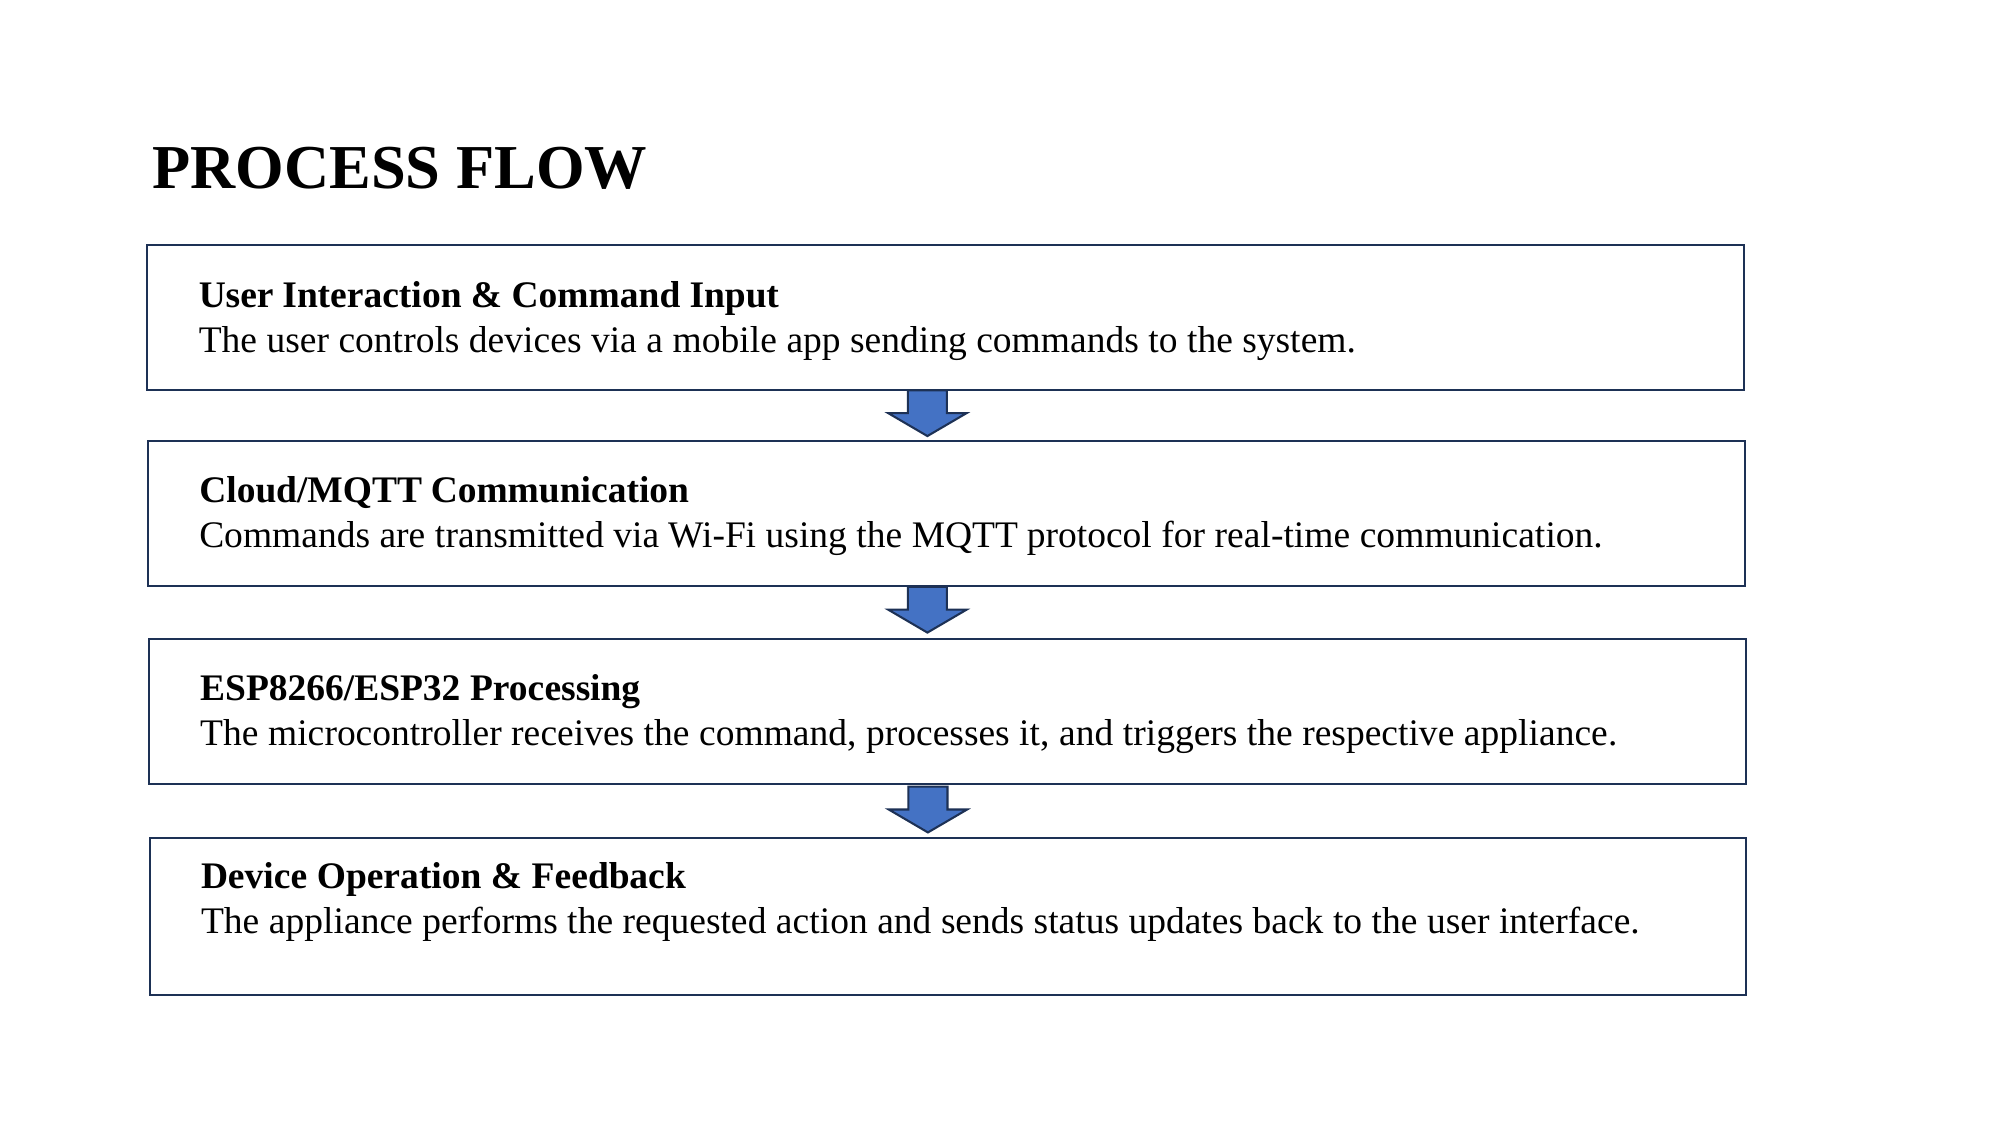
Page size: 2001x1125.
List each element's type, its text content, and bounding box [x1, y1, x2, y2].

text_box [146, 244, 1745, 391]
text_box [884, 389, 971, 438]
text_box Device Operation & Feedback The appliance performs the requested action and sends status updates back to the user interface. [186, 843, 1703, 949]
title PROCESS FLOW [137, 59, 1863, 278]
text_box [149, 837, 1747, 996]
text_box Cloud/MQTT Communication Commands are transmitted via Wi-Fi using the MQTT protocol for real-time communication. [184, 458, 1701, 563]
text_box ESP8266/ESP32 Processing The microcontroller receives the command, processes it, and triggers the respective appliance. [185, 656, 1702, 761]
text_box [148, 638, 1747, 785]
text_box [147, 440, 1746, 587]
text_box User Interaction & Command Input The user controls devices via a mobile app sending commands to the system. [183, 262, 1700, 367]
text_box [884, 585, 971, 634]
text_box [884, 785, 971, 834]
